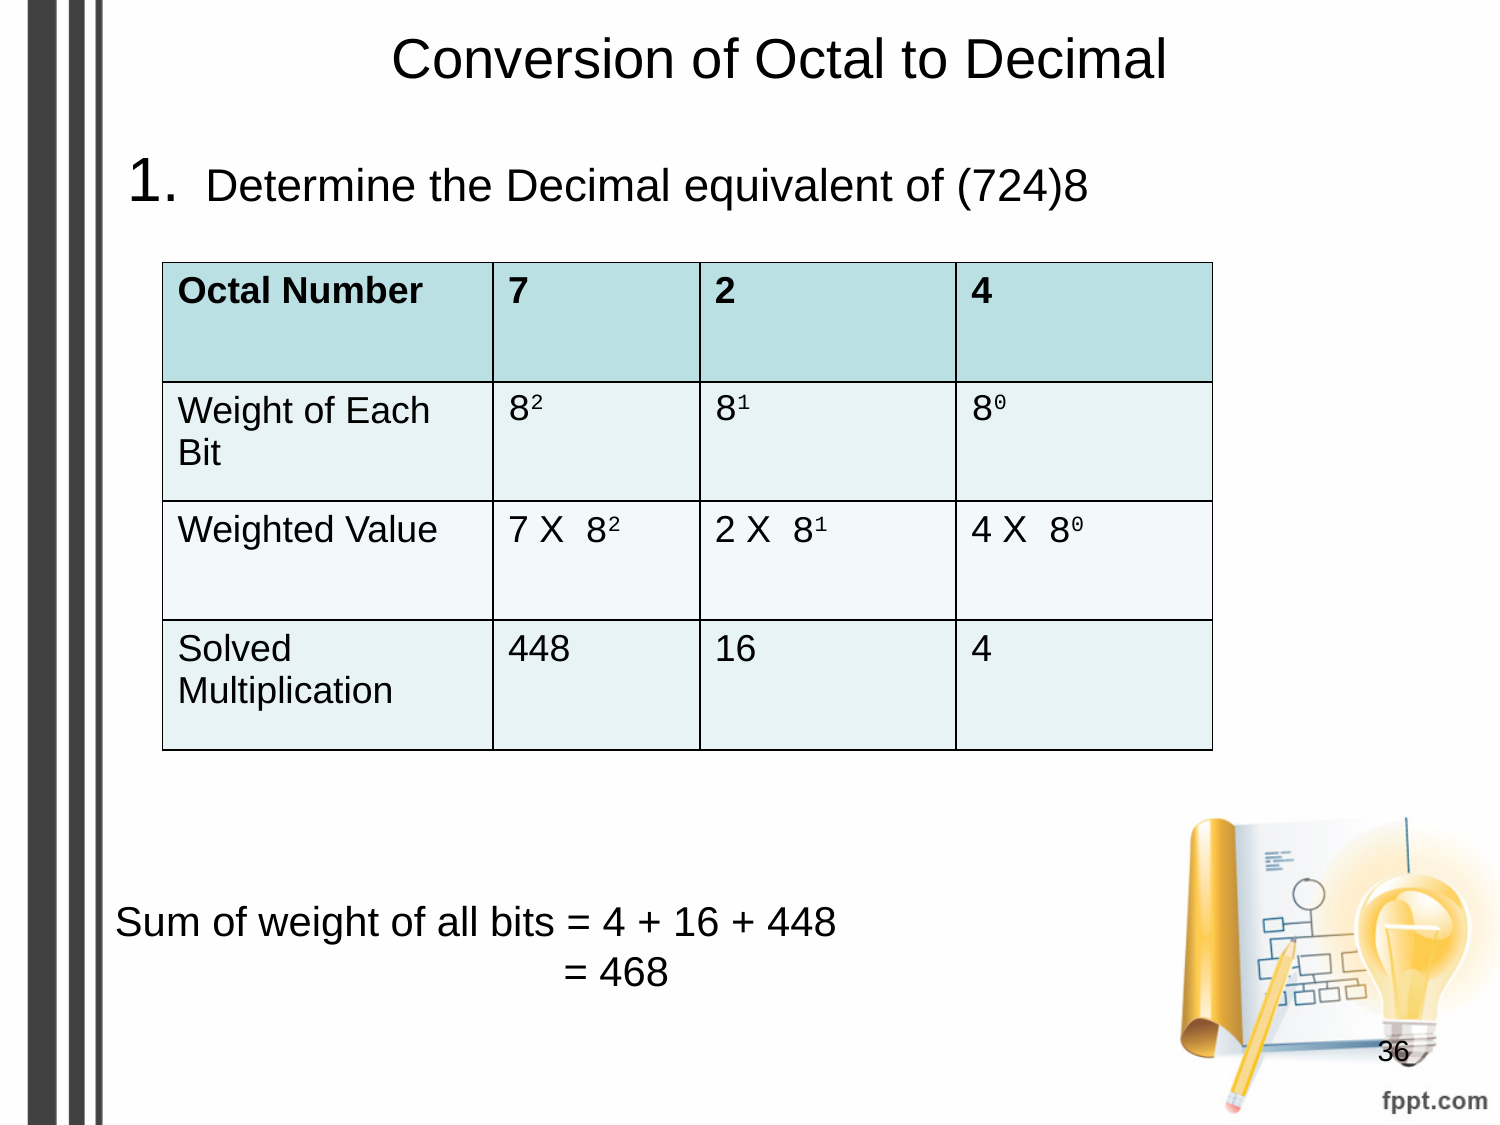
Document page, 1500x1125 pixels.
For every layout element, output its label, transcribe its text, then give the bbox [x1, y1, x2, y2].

table_cell Weighted Value [163, 502, 492, 619]
table_cell 7 X 82 [494, 502, 699, 619]
picture [0, 0, 1500, 1125]
table_cell Solved Multiplication [163, 621, 492, 749]
table_cell 2 X 81 [701, 502, 955, 619]
table_cell 16 [701, 621, 955, 749]
table_header 7 [494, 263, 699, 381]
text_box Sum of weight of all bits = 4 + 16 + 448 = 468 [99, 324, 1500, 1125]
table_header Octal Number [163, 263, 492, 381]
table_cell Weight of Each Bit [163, 383, 492, 500]
table_cell 448 [494, 621, 699, 749]
table_cell 4 X 80 [957, 502, 1212, 619]
table_cell 4 [957, 621, 1212, 749]
table_cell 80 [957, 383, 1212, 500]
title Conversion of Octal to Decimal [75, 0, 1500, 113]
text_box 1. Determine the Decimal equivalent of (724)8 [112, 99, 1438, 225]
table_header 4 [957, 263, 1212, 381]
table_header 2 [701, 263, 955, 381]
slide_number ‹#› [1074, 1024, 1425, 1103]
table_cell 82 [494, 383, 699, 500]
table_cell 81 [701, 383, 955, 500]
